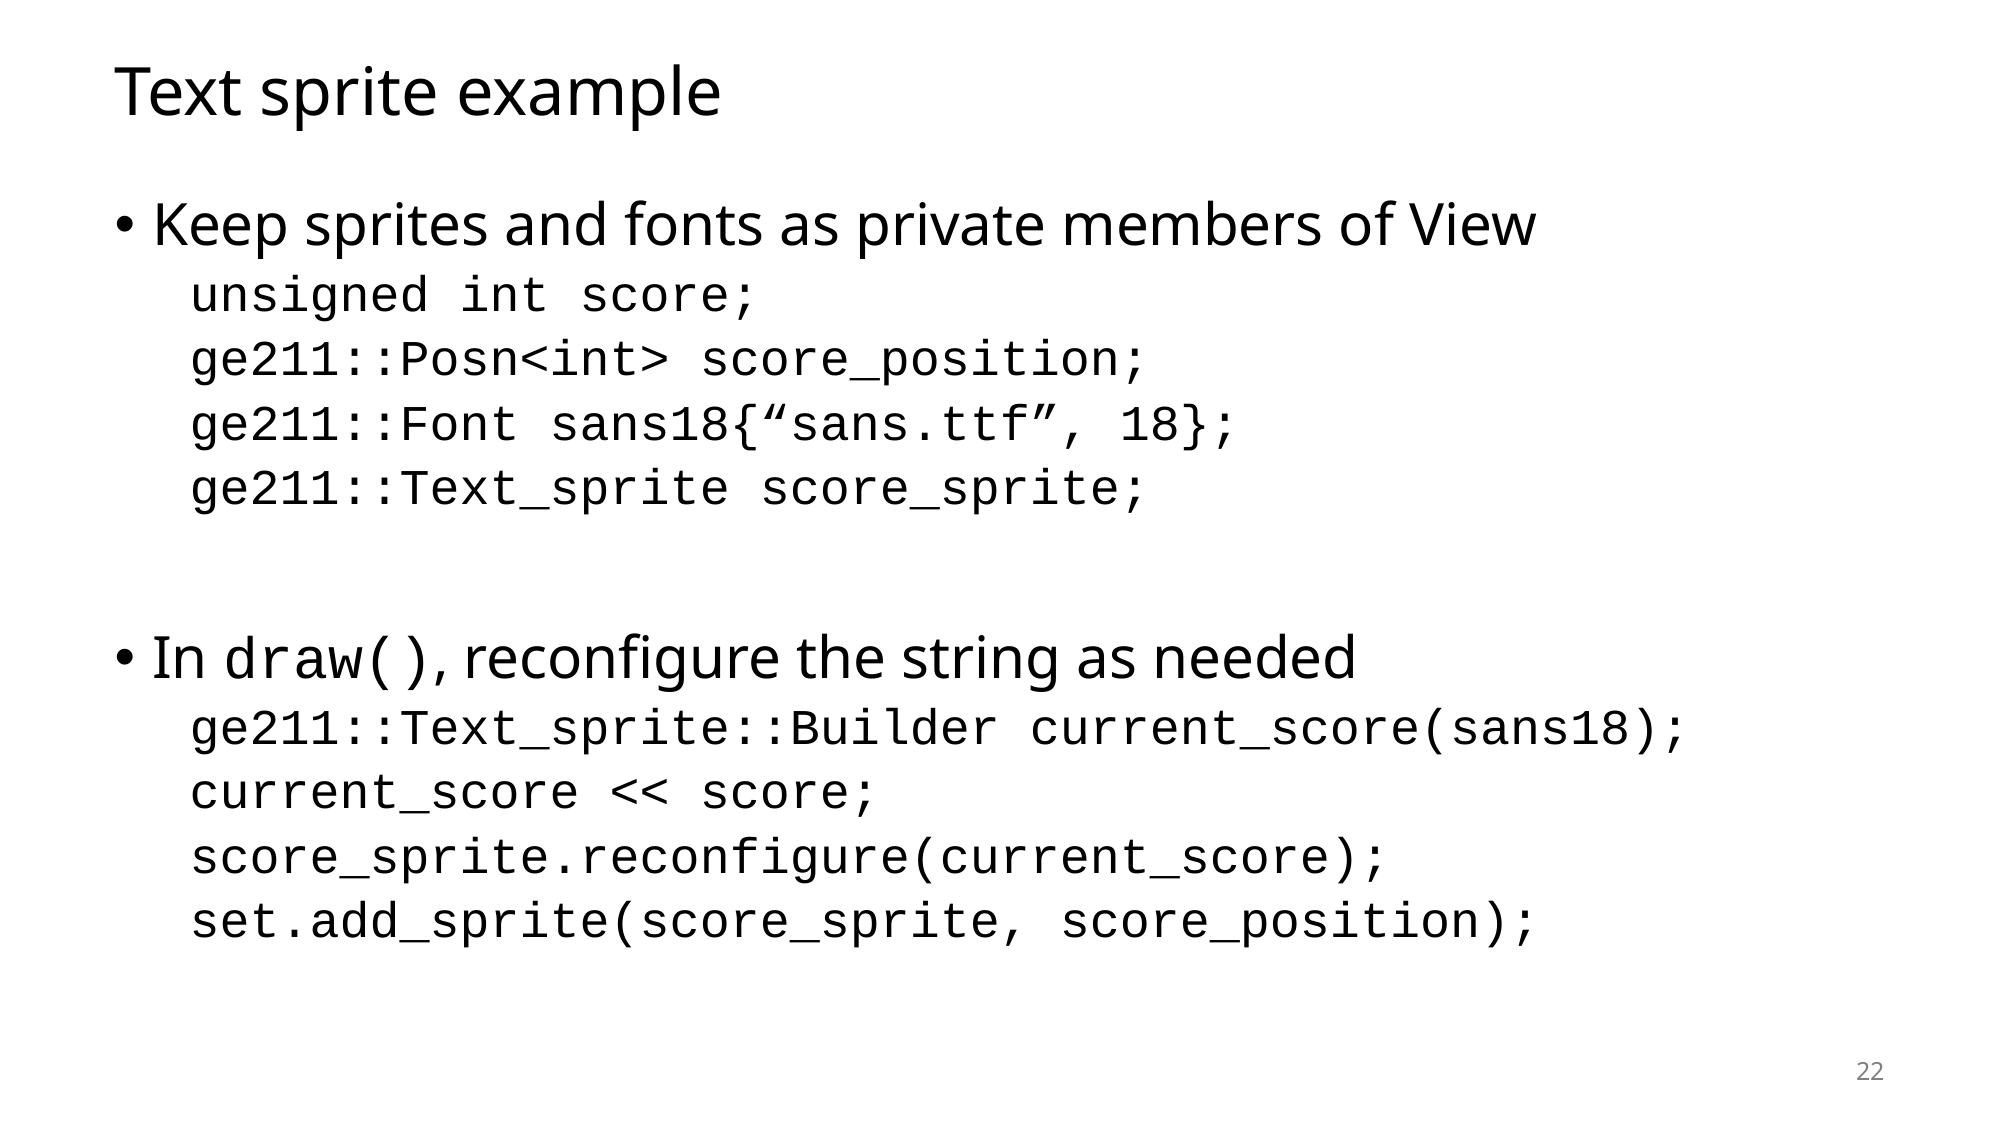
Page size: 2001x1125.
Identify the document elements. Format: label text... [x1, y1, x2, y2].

list Keep sprites and fonts as private members of View unsigned int score; ge211::Posn<int> score_position; ge211::Font sans18{“sans.ttf”, 18}; ge211::Text_sprite score_sprite; In draw(), reconfigure the string as needed ge211::Text_sprite::Builder current_score(sans18); current_score << score; score_sprite.reconfigure(current_score); set.add_sprite(score_sprite, score_position); [99, 187, 1900, 1013]
title Text sprite example [99, 37, 1900, 150]
slide_number 22 [1749, 1042, 1900, 1103]
